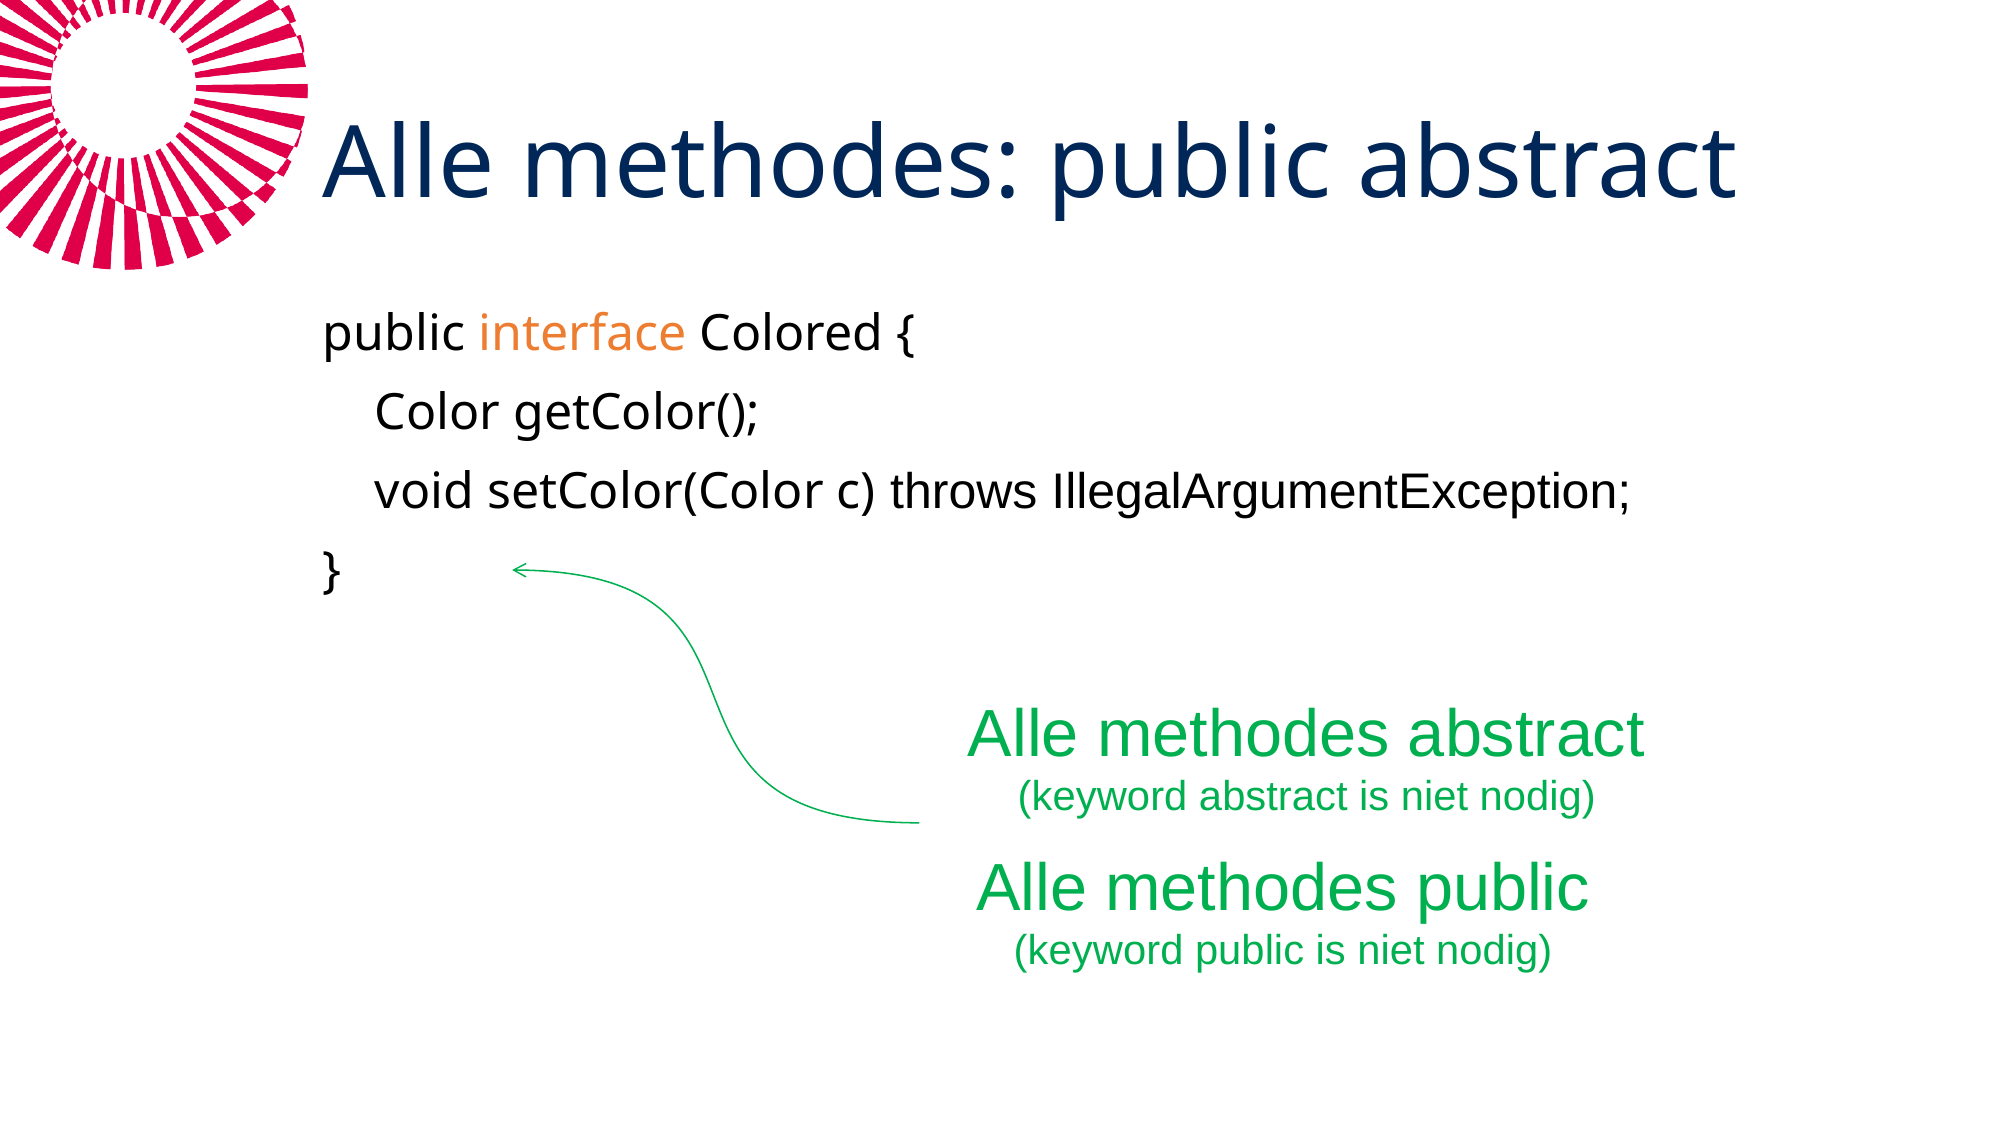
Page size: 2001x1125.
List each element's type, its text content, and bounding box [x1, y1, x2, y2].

text_box Alle methodes abstract (keyword abstract is niet nodig) [940, 687, 1673, 827]
list public interface Colored { Color getColor(); void setColor(Color c) throws IllegalArgumentException; } [307, 299, 1940, 1079]
picture [0, 0, 308, 270]
text_box Alle methodes public (keyword public is niet nodig) [952, 842, 1614, 982]
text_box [512, 569, 920, 823]
title Alle methodes: public abstract [307, 59, 1940, 271]
